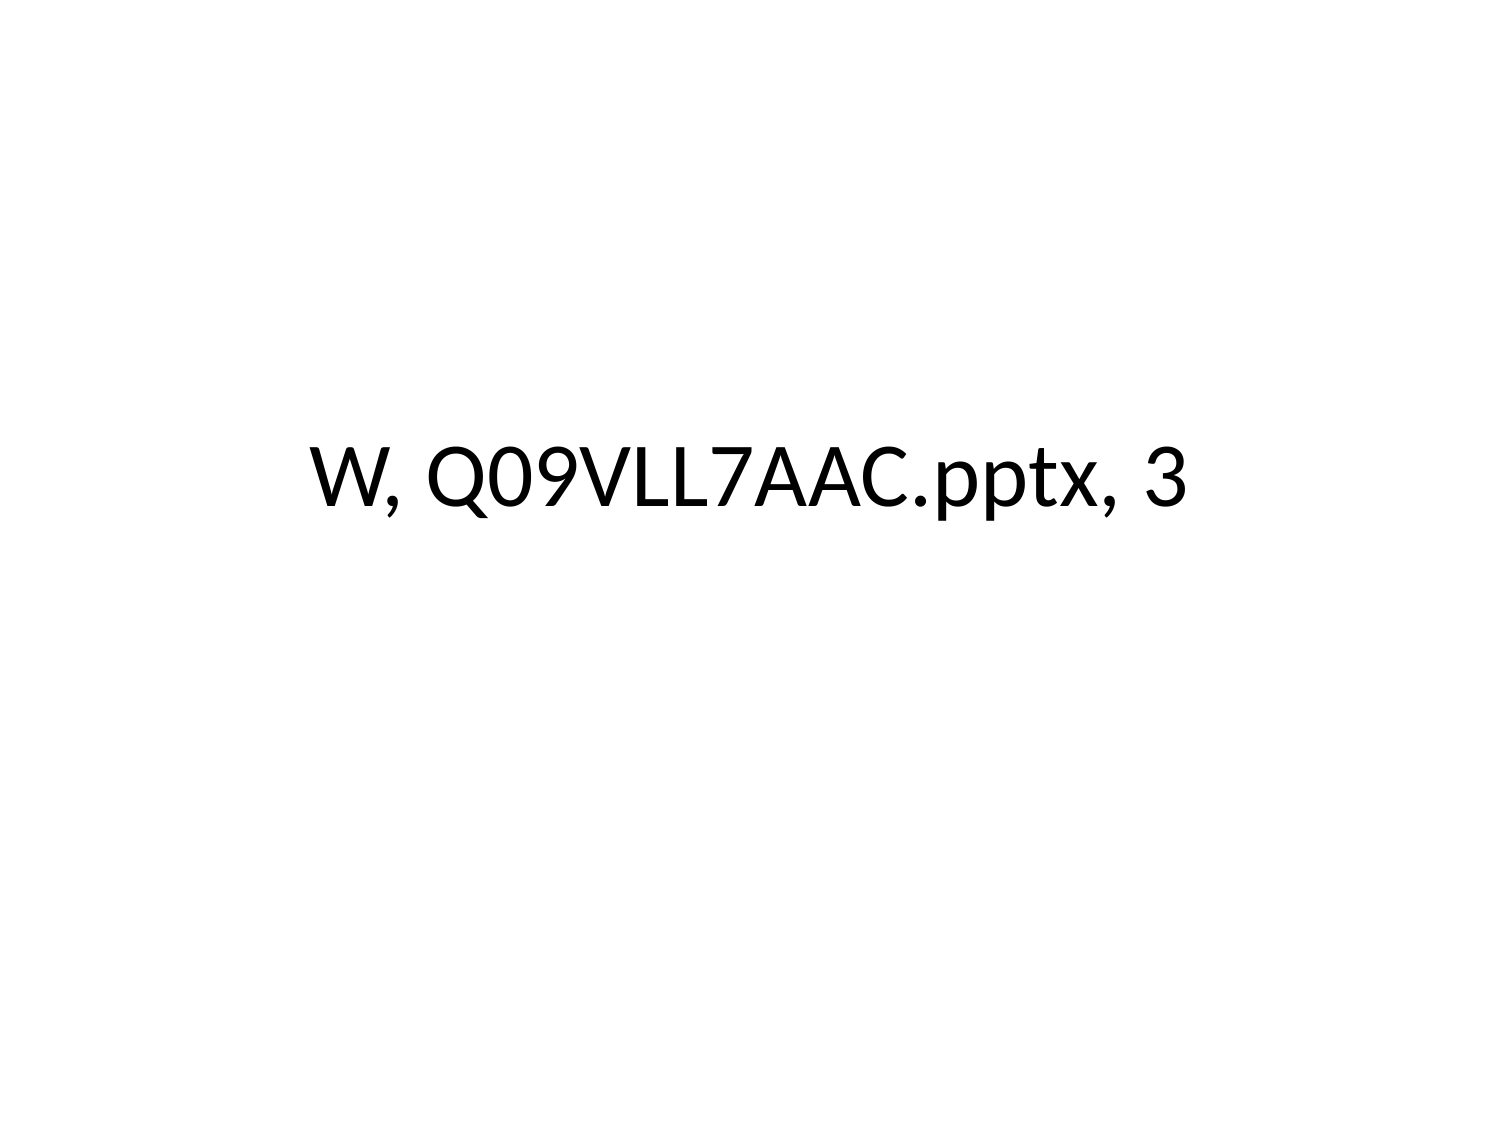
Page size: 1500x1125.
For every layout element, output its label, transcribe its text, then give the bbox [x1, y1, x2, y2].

title W, Q09VLL7AAC.pptx, 3 [112, 349, 1388, 591]
